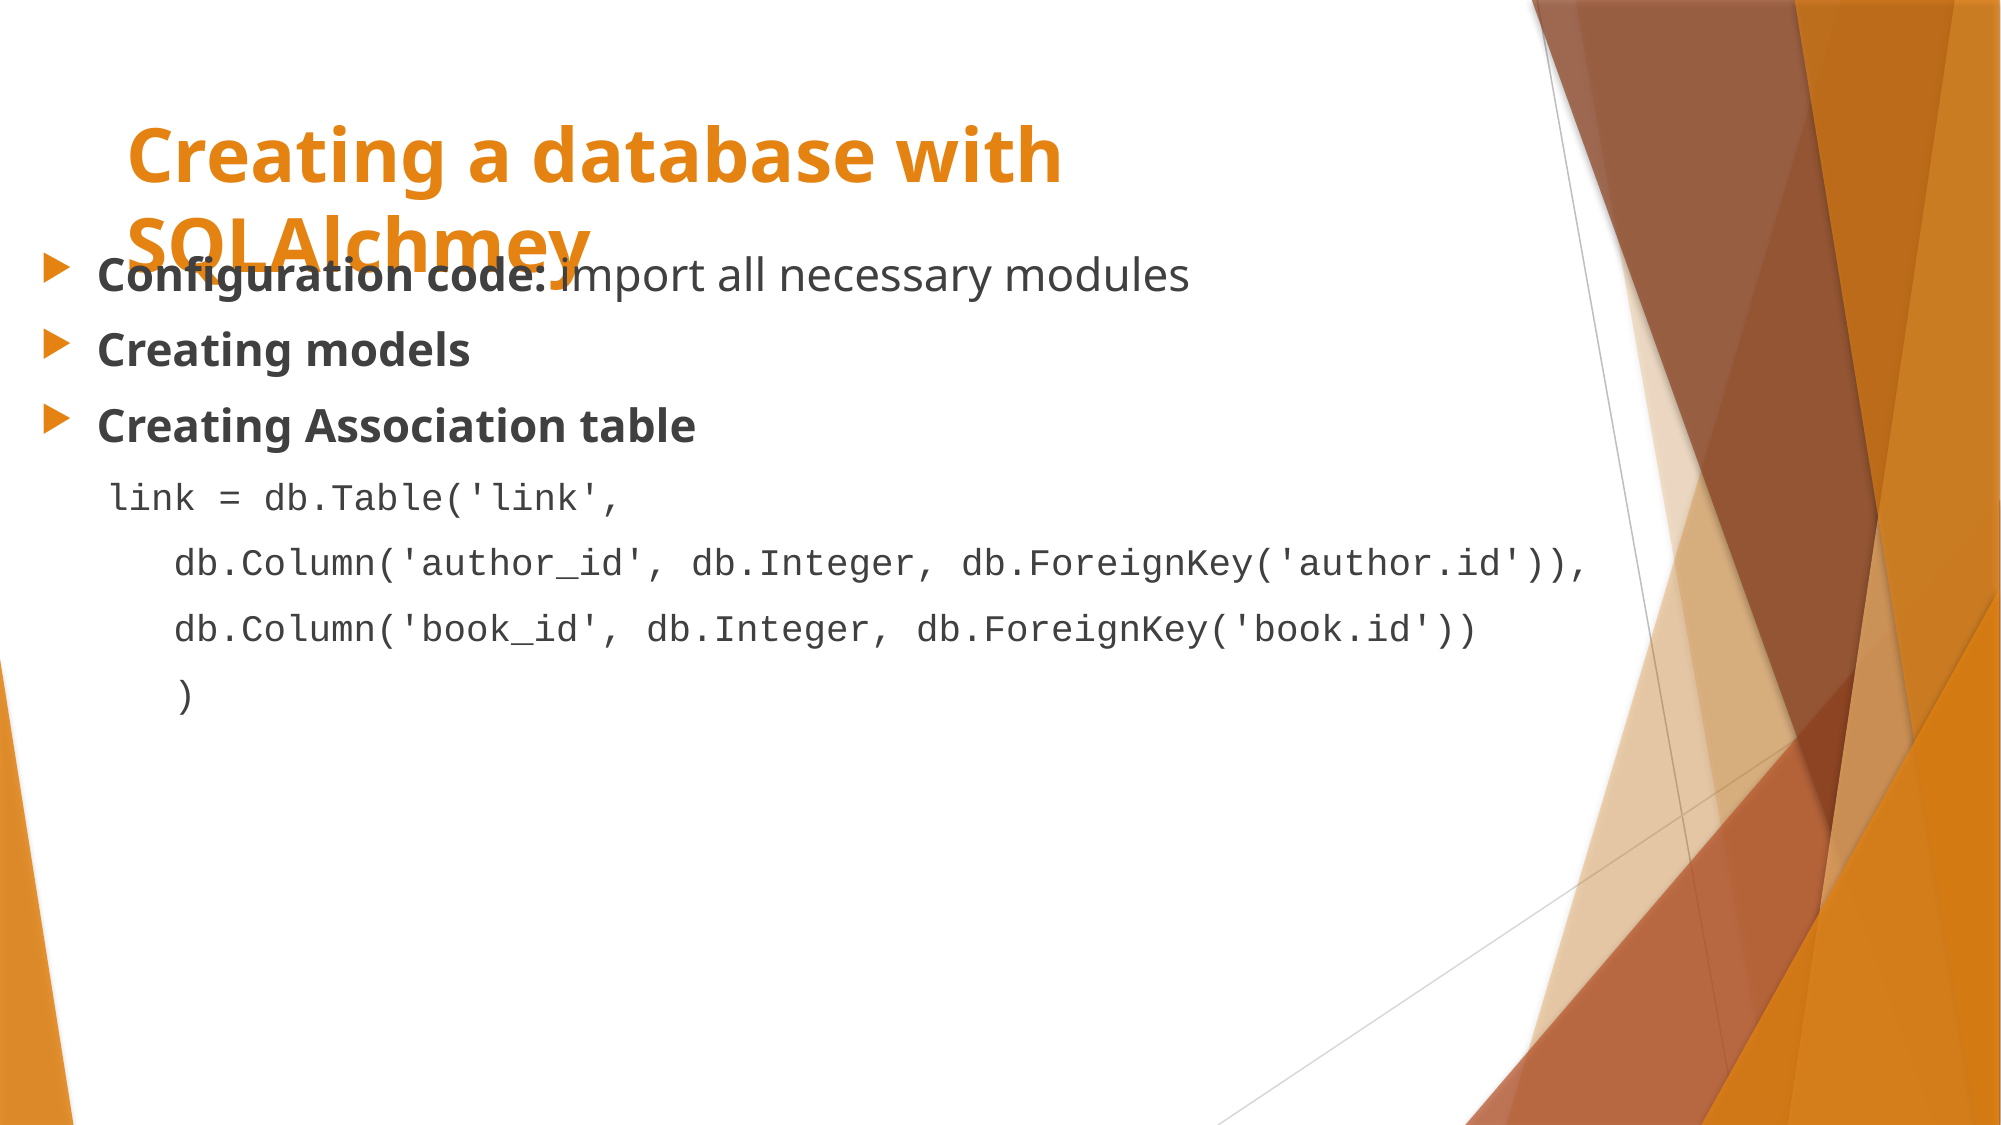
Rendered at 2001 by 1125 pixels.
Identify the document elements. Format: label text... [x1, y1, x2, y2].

list Configuration code: import all necessary modules Creating models Creating Association table link = db.Table('link', db.Column('author_id', db.Integer, db.ForeignKey('author.id')), db.Column('book_id', db.Integer, db.ForeignKey('book.id')) ) [25, 237, 1805, 1113]
title Creating a database with SQLAlchmey [111, 99, 1522, 237]
